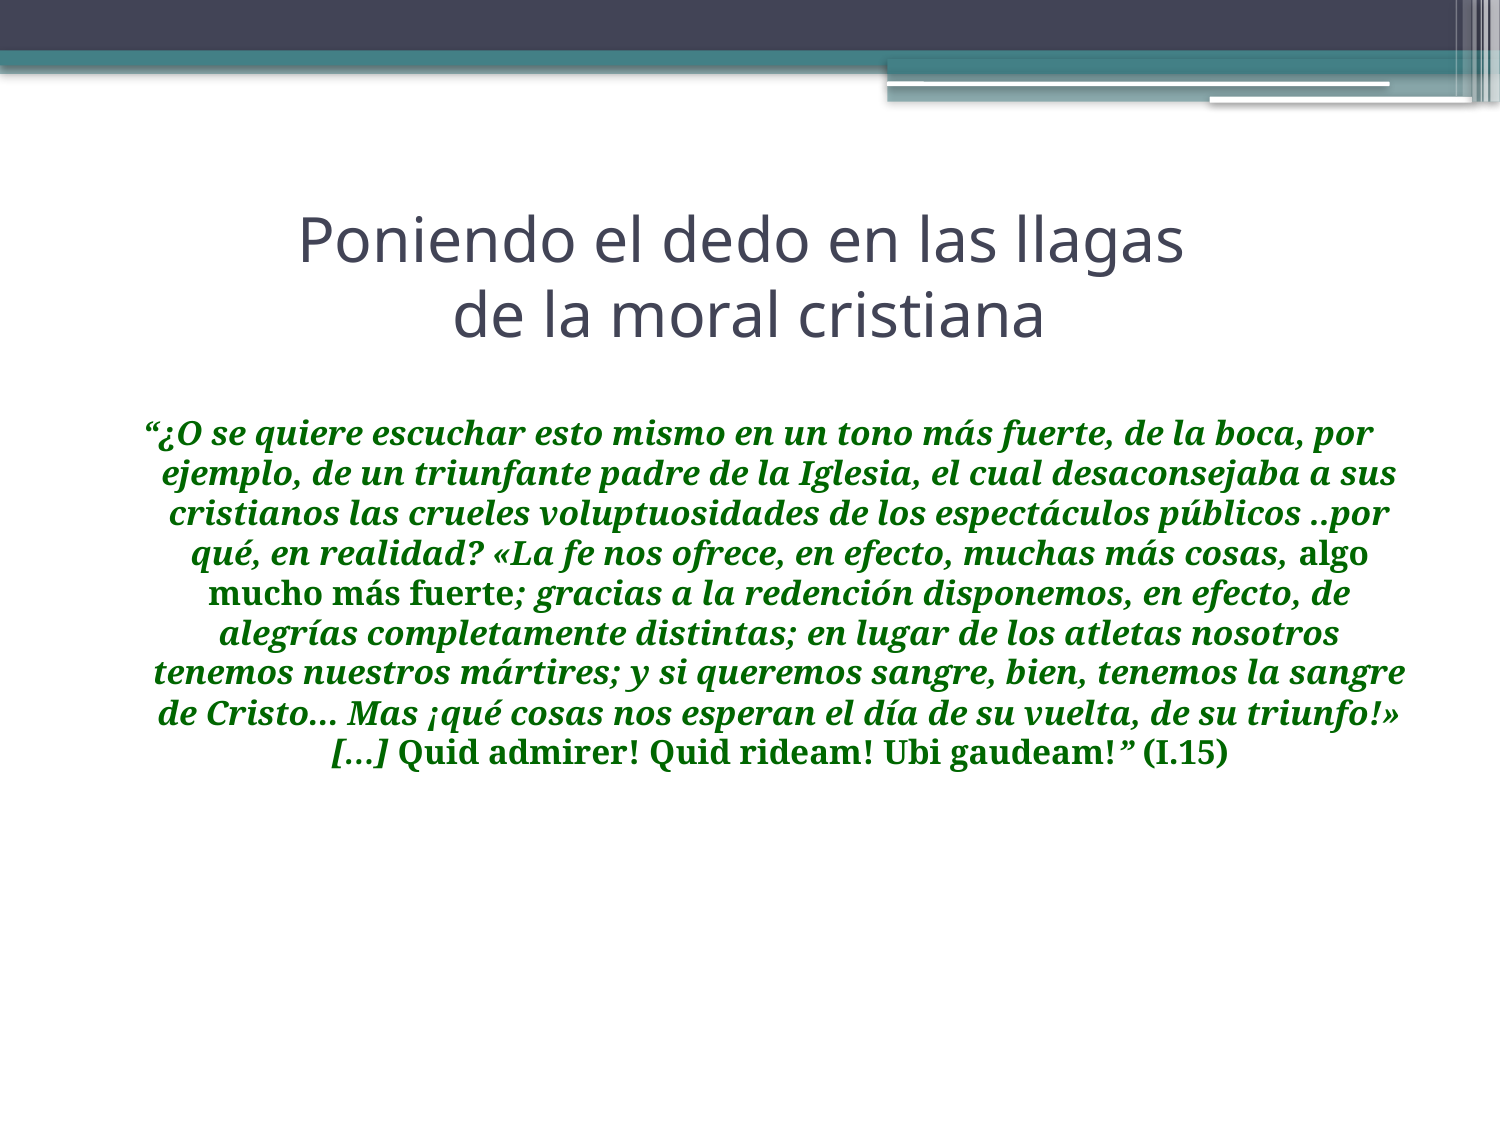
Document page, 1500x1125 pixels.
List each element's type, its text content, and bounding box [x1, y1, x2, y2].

title Poniendo el dedo en las llagas de la moral cristiana [75, 187, 1425, 363]
list “¿O se quiere escuchar esto mismo en un tono más fuerte, de la boca, por ejemplo, de un triunfante padre de la Iglesia, el cual desaconsejaba a sus cristianos las crueles voluptuosidades de los espectáculos públicos ..por qué, en realidad? «La fe nos ofrece, en efecto, muchas más cosas, algo mucho más fuerte; gracias a la redención disponemos, en efecto, de alegrías completamente distintas; en lugar de los atletas nosotros tenemos nuestros mártires; y si queremos sangre, bien, tenemos la sangre de Cristo... Mas ¡qué cosas nos esperan el día de su vuelta, de su triunfo!» […] Quid admirer! Quid rideam! Ubi gaudeam!” (I.15) [75, 368, 1425, 1079]
